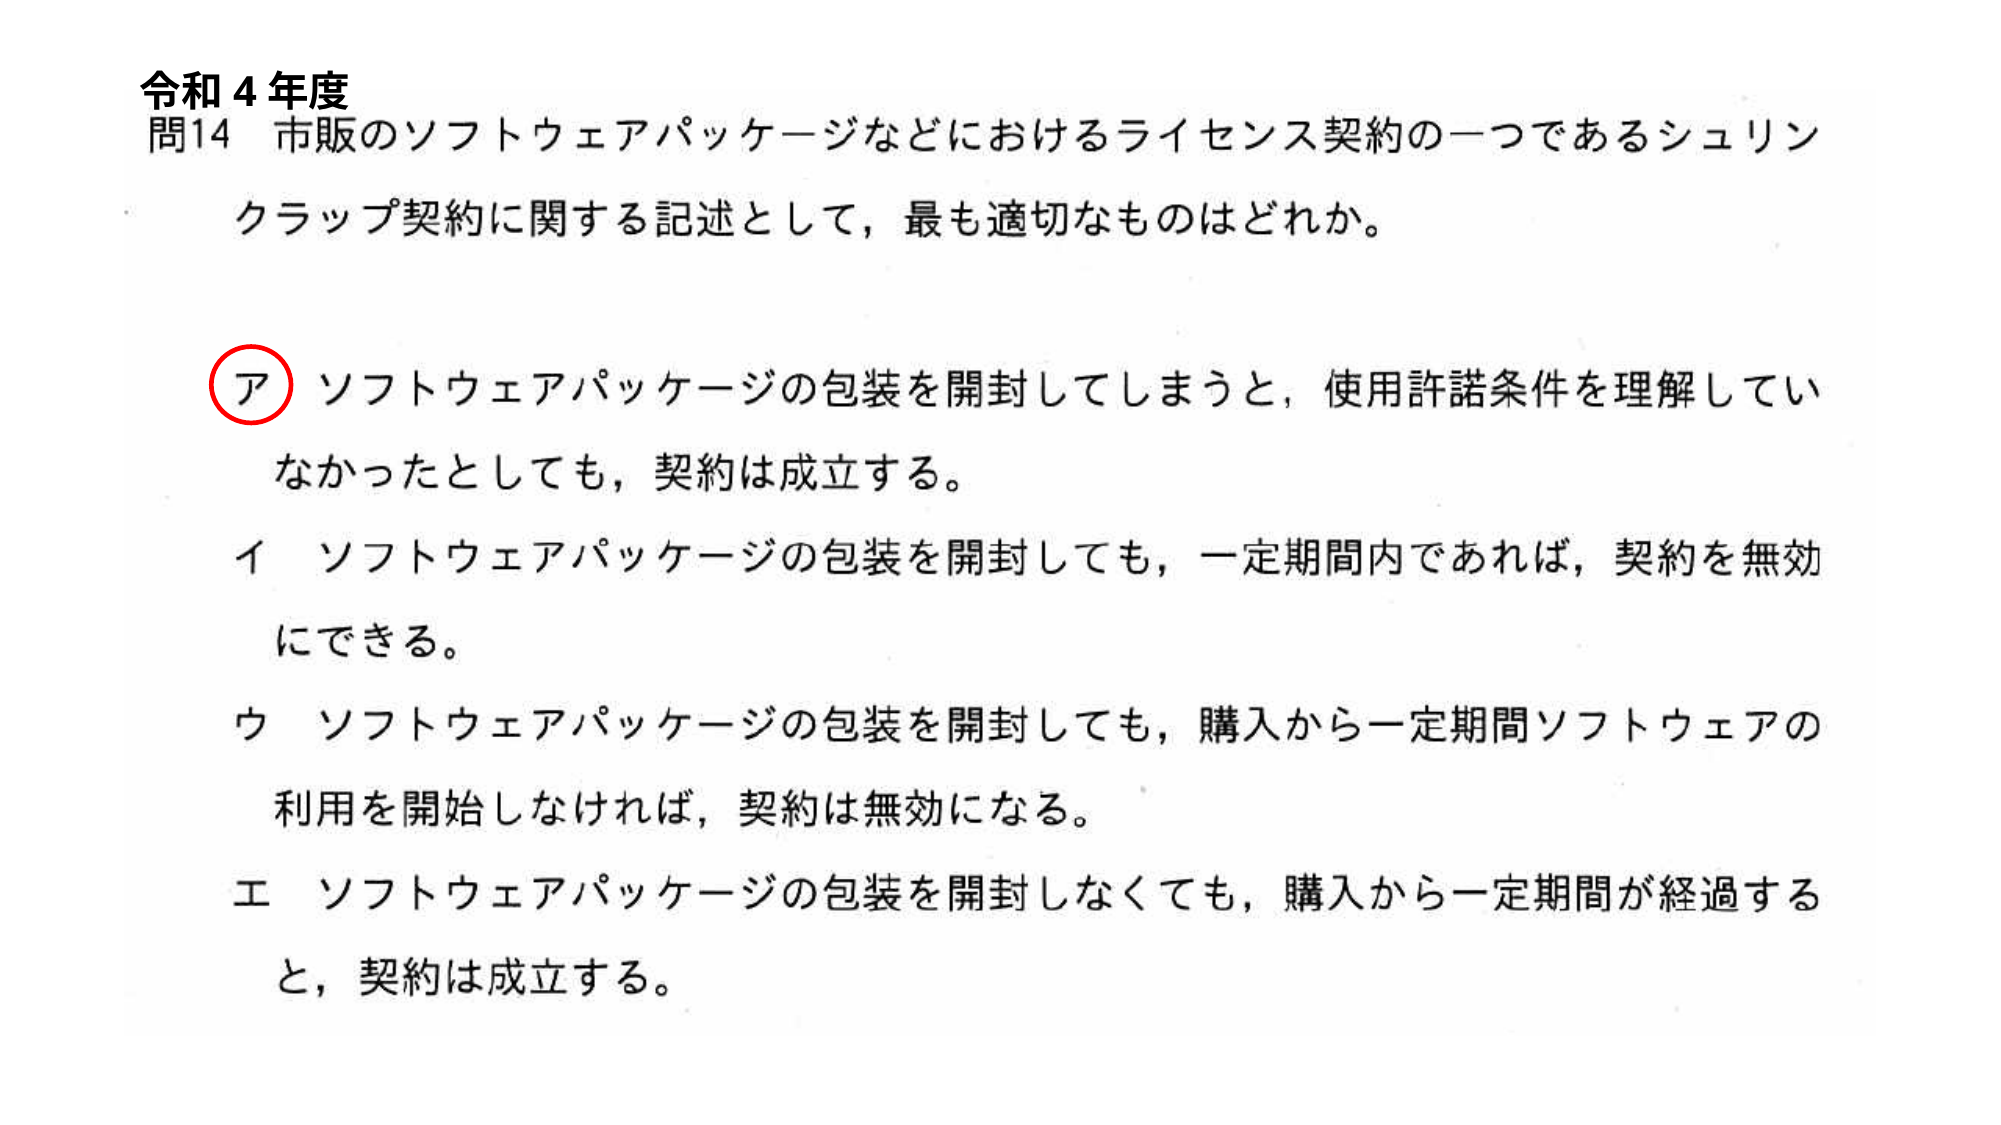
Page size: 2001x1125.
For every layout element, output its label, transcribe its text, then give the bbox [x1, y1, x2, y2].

picture [124, 89, 1876, 1036]
text_box 令和4年度 [124, 56, 538, 89]
